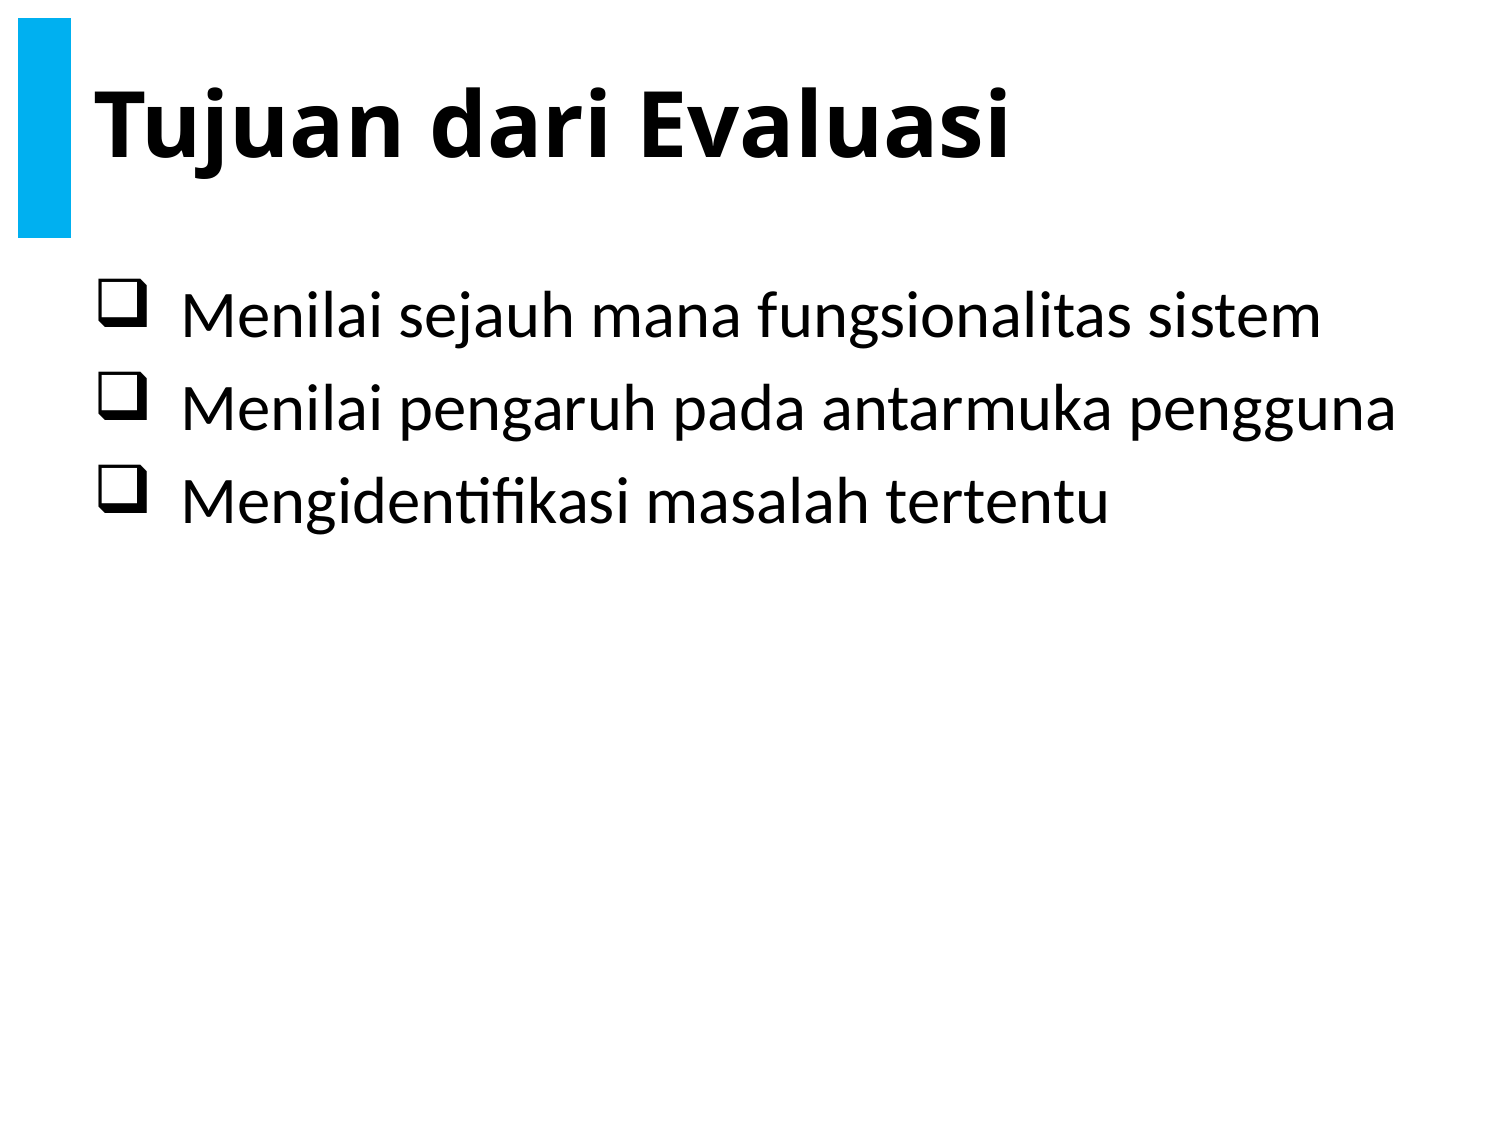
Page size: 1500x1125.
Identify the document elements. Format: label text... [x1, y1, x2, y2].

list Menilai sejauh mana fungsionalitas sistem Menilai pengaruh pada antarmuka pengguna Mengidentifikasi masalah tertentu [78, 272, 1443, 1070]
title Tujuan dari Evaluasi [78, 19, 1443, 237]
